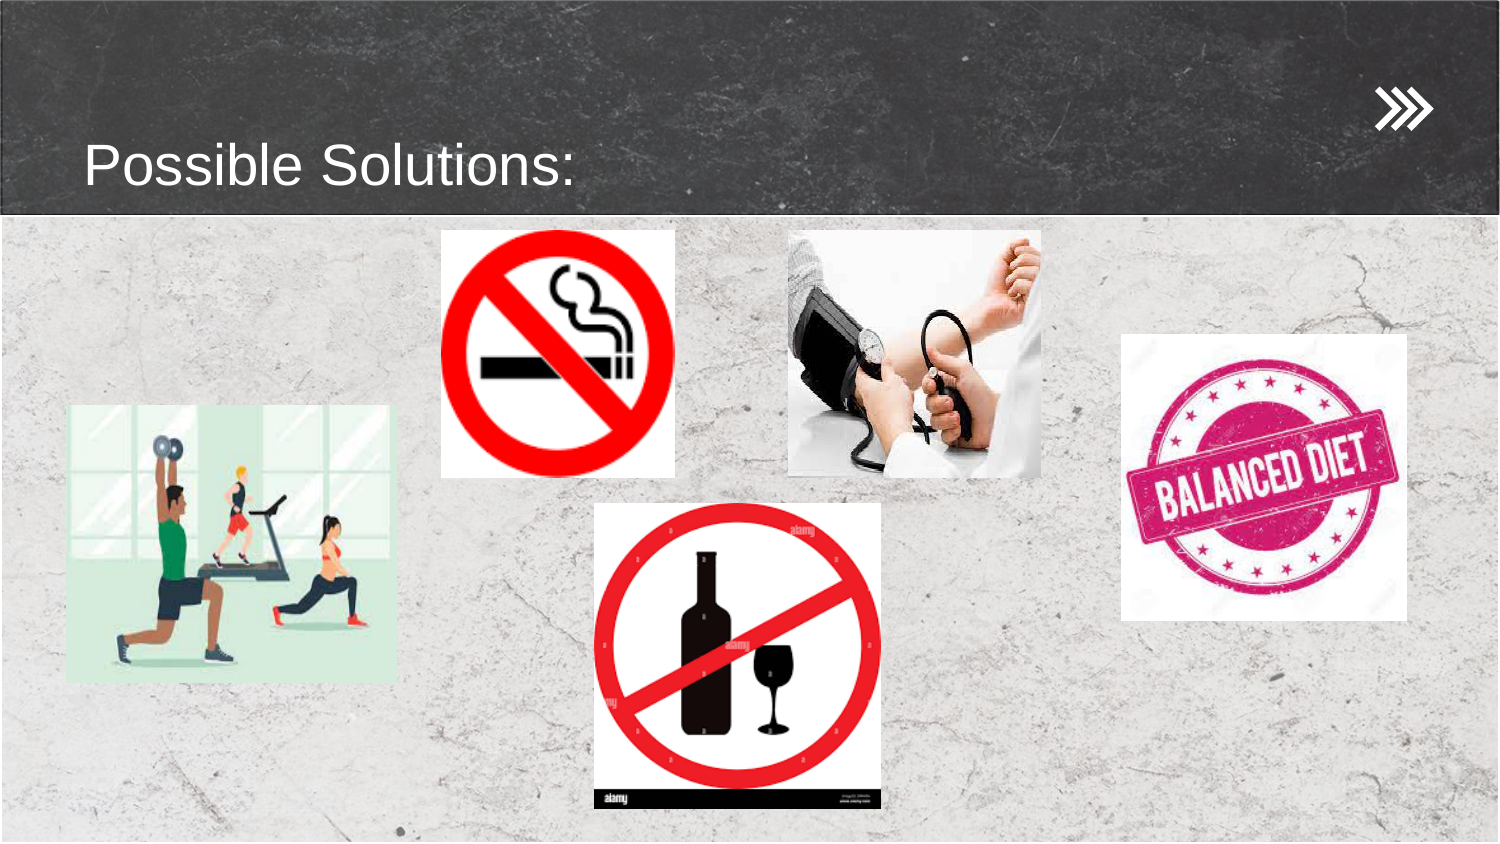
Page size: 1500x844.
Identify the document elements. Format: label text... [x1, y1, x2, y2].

picture [65, 405, 397, 683]
picture [1, 2, 1499, 215]
picture [594, 503, 881, 810]
picture [440, 230, 675, 478]
picture [1120, 334, 1408, 621]
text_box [1368, 81, 1423, 136]
text_box Possible Solutions: [68, 119, 593, 204]
picture [788, 230, 1042, 479]
